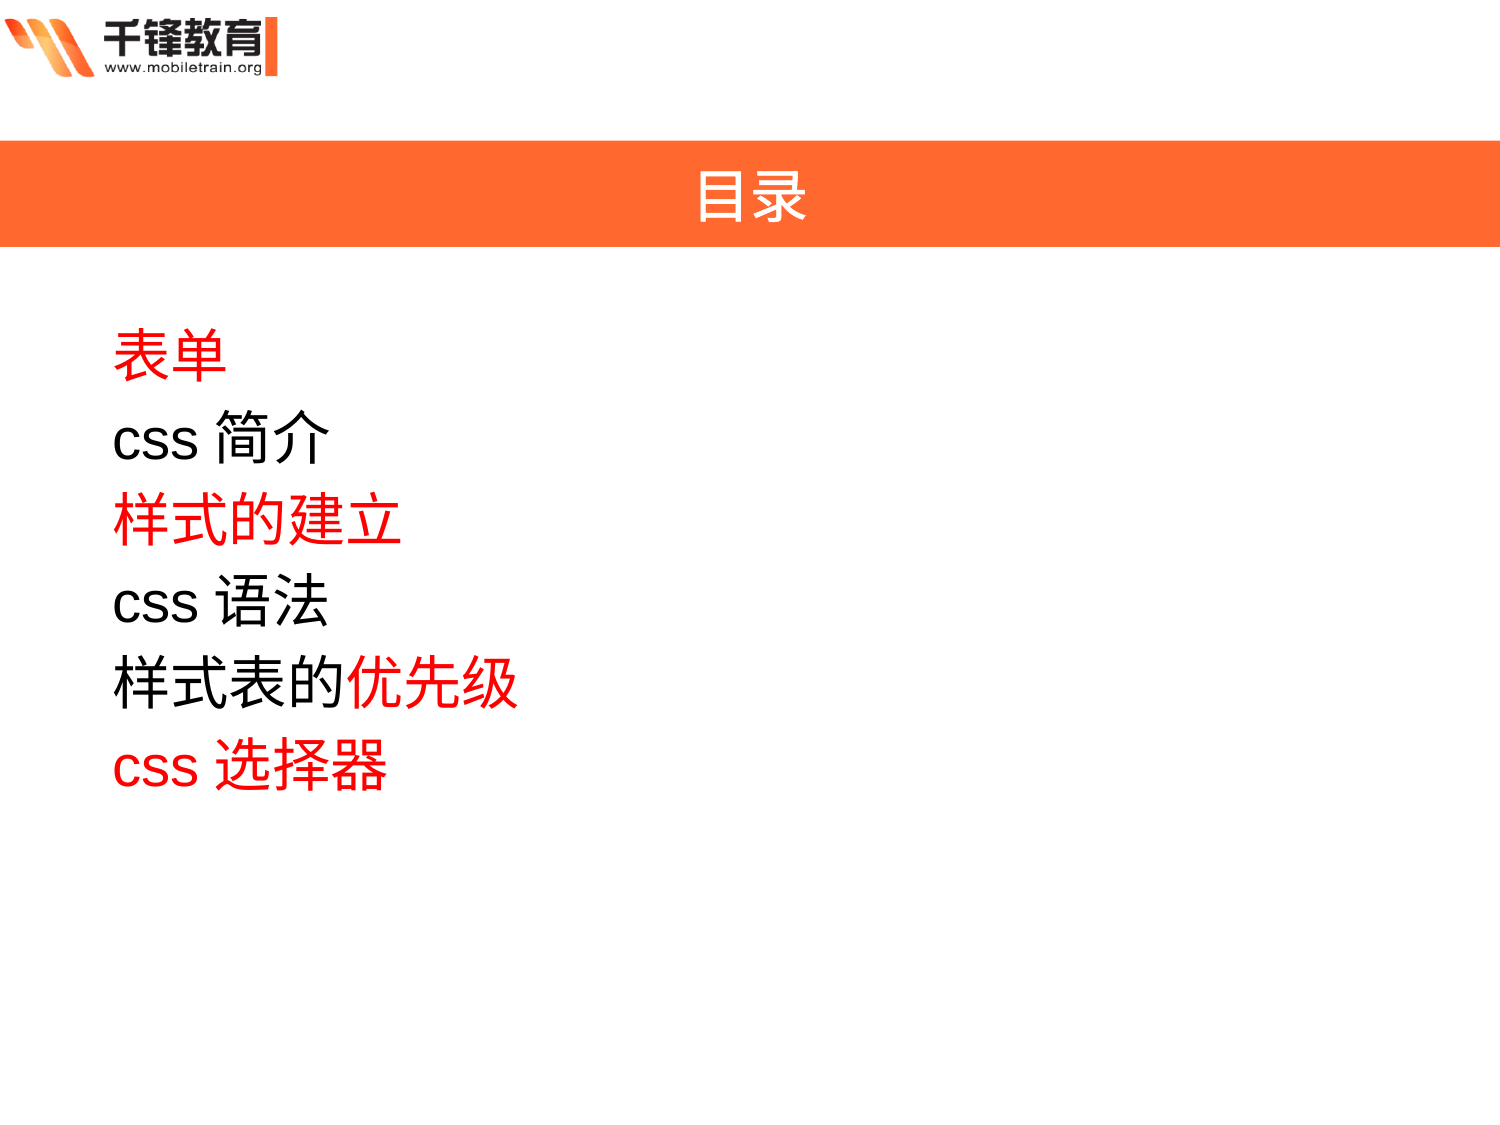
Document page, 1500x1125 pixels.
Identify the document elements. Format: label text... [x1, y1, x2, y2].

picture [3, 18, 261, 79]
text_box 表单 css简介 样式的建立 css语法 样式表的优先级 css选择器 [74, 312, 1425, 1055]
text_box 目录 [0, 140, 1500, 247]
